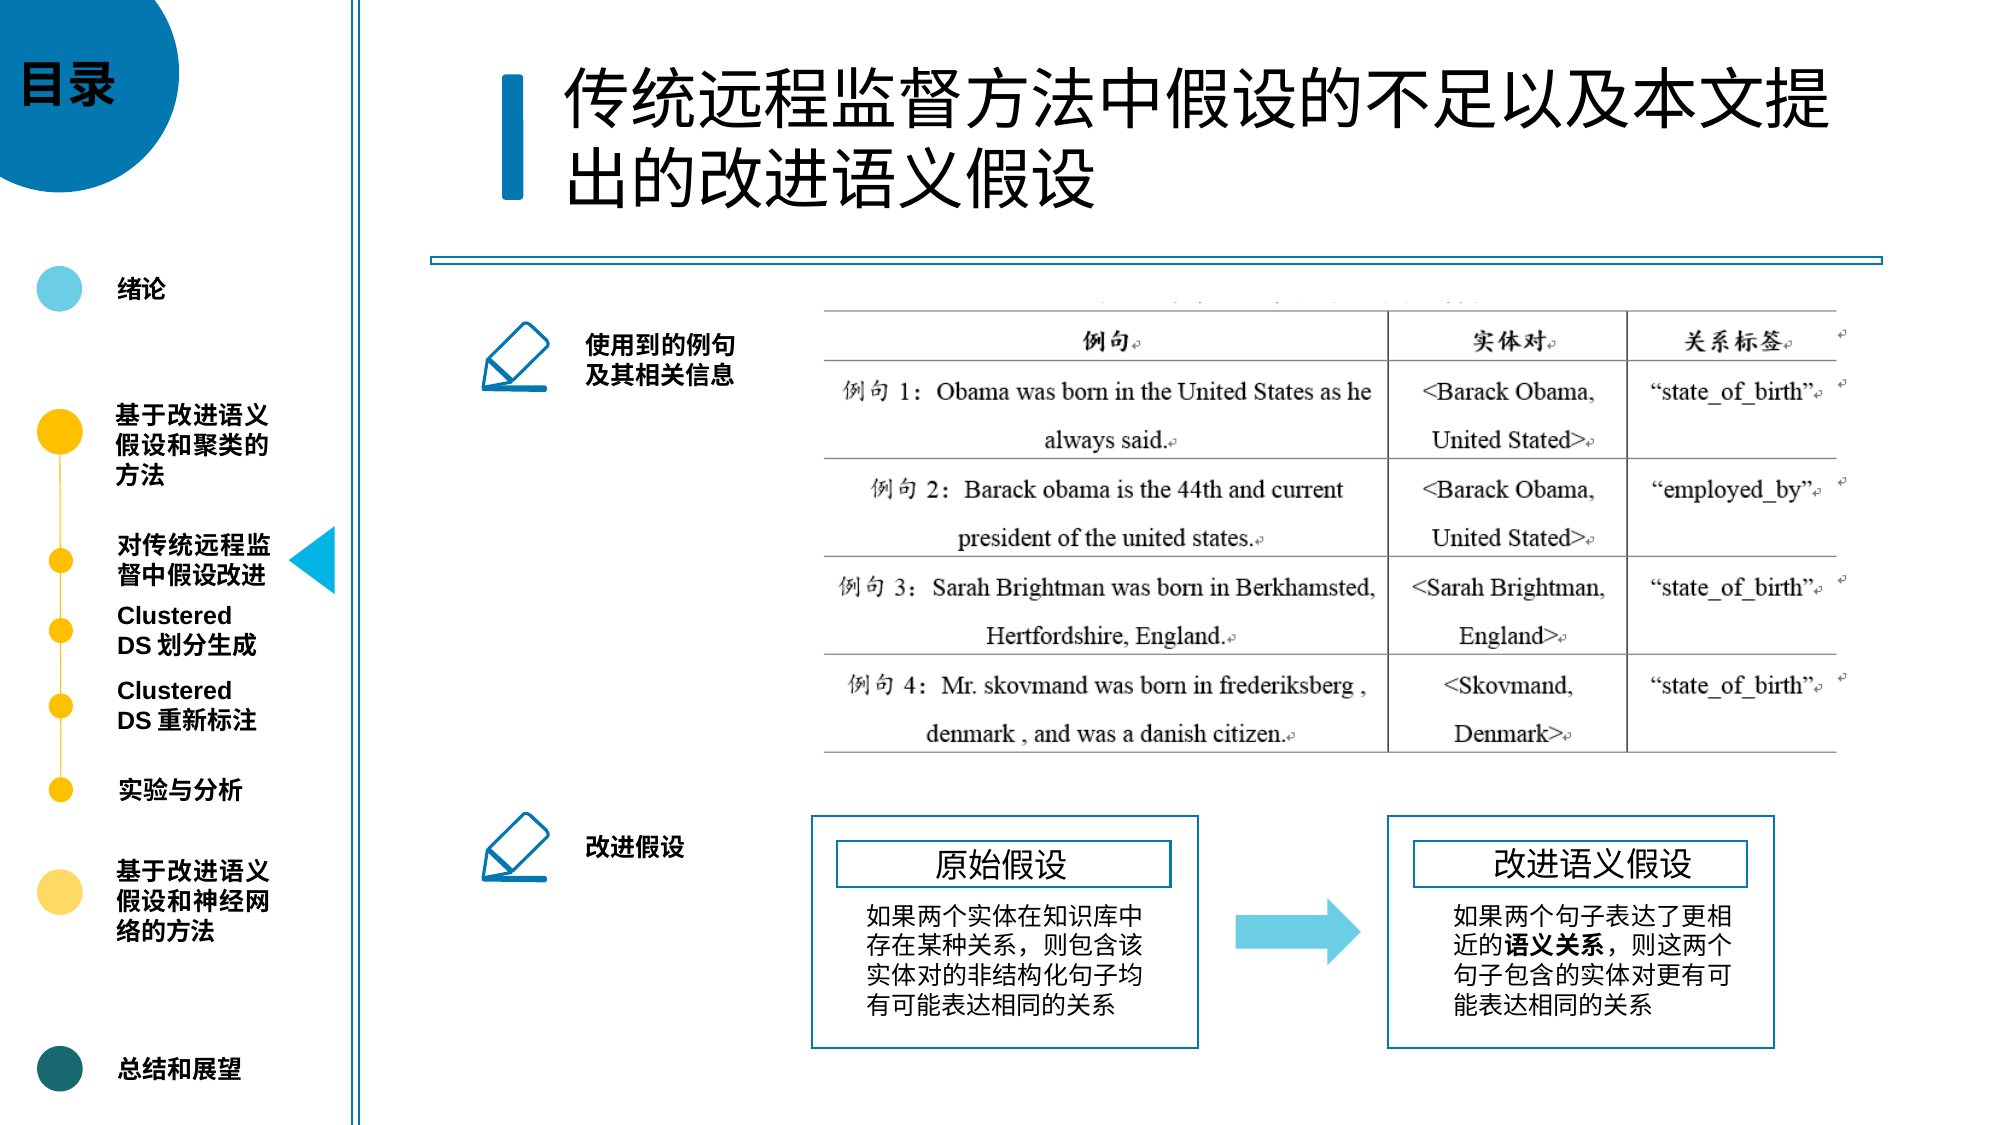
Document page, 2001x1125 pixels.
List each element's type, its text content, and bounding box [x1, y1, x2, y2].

text_box [483, 813, 549, 881]
text_box [47, 776, 74, 804]
text_box [36, 407, 84, 456]
text_box 绪论 [102, 266, 287, 311]
text_box 原始假设 [920, 836, 1084, 892]
text_box [811, 815, 1199, 1049]
text_box [36, 868, 84, 916]
text_box [836, 840, 920, 888]
picture [812, 302, 1868, 759]
text_box 对传统远程监督中假设改进 [102, 522, 287, 592]
text_box [35, 264, 84, 313]
text_box 如果两个实体在知识库中存在某种关系，则包含该实体对的非结构化句子均有可能表达相同的关系 [851, 892, 1159, 1028]
text_box 使用到的例句及其相关信息 [570, 322, 752, 397]
text_box 实验与分析 [103, 767, 288, 813]
text_box [36, 1044, 84, 1093]
text_box [430, 256, 1883, 265]
text_box 总结和展望 [102, 1046, 287, 1091]
text_box [61, 547, 74, 575]
text_box 基于改进语义假设和聚类的方法 [100, 392, 285, 497]
text_box [47, 692, 59, 720]
text_box [500, 73, 525, 201]
text_box [62, 692, 74, 720]
text_box [47, 617, 59, 644]
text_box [0, 0, 170, 209]
text_box [61, 616, 74, 644]
text_box 改进语义假设 [1478, 835, 1708, 891]
text_box [1413, 840, 1478, 888]
text_box [483, 323, 549, 391]
text_box Clustered DS重新标注 [102, 667, 287, 743]
text_box [287, 524, 336, 597]
text_box 如果两个句子表达了更相近的语义关系，则这两个句子包含的实体对更有可能表达相同的关系 [1438, 892, 1748, 1028]
text_box 传统远程监督方法中假设的不足以及本文提出的改进语义假设 [549, 49, 1882, 225]
text_box 改进假设 [570, 823, 743, 869]
text_box [1234, 895, 1363, 968]
text_box [1708, 840, 1748, 888]
text_box 基于改进语义假设和神经网络的方法 [101, 848, 286, 953]
text_box [1084, 840, 1172, 888]
text_box [351, 0, 360, 1125]
text_box Clustered DS划分生成 [102, 592, 287, 667]
text_box [47, 547, 59, 574]
text_box [1387, 815, 1775, 1049]
